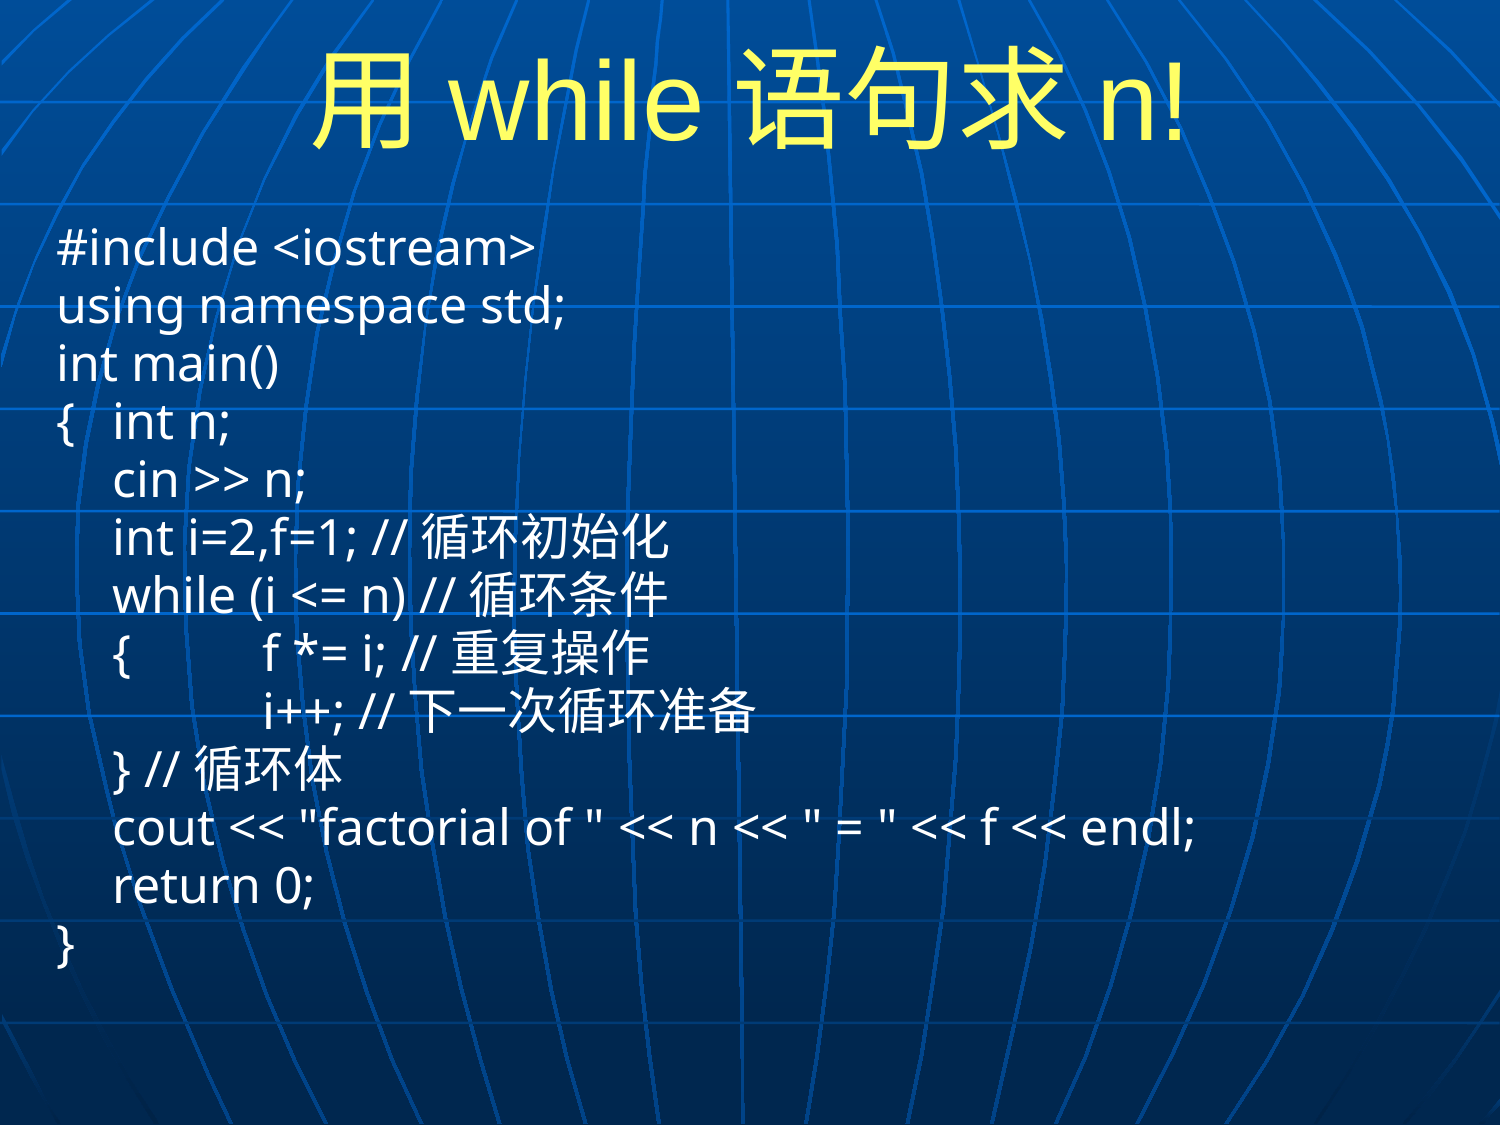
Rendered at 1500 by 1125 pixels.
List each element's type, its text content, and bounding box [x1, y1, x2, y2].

title 用while语句求n! [75, 19, 1425, 173]
list #include <iostream> using namespace std; int main() { int n; cin >> n; int i=2,f=1; //循环初始化 while (i <= n) //循环条件 { f *= i; //重复操作 i++; //下一次循环准备 } //循环体 cout << "factorial of " << n << " = " << f << endl; return 0; } [41, 220, 1459, 1083]
